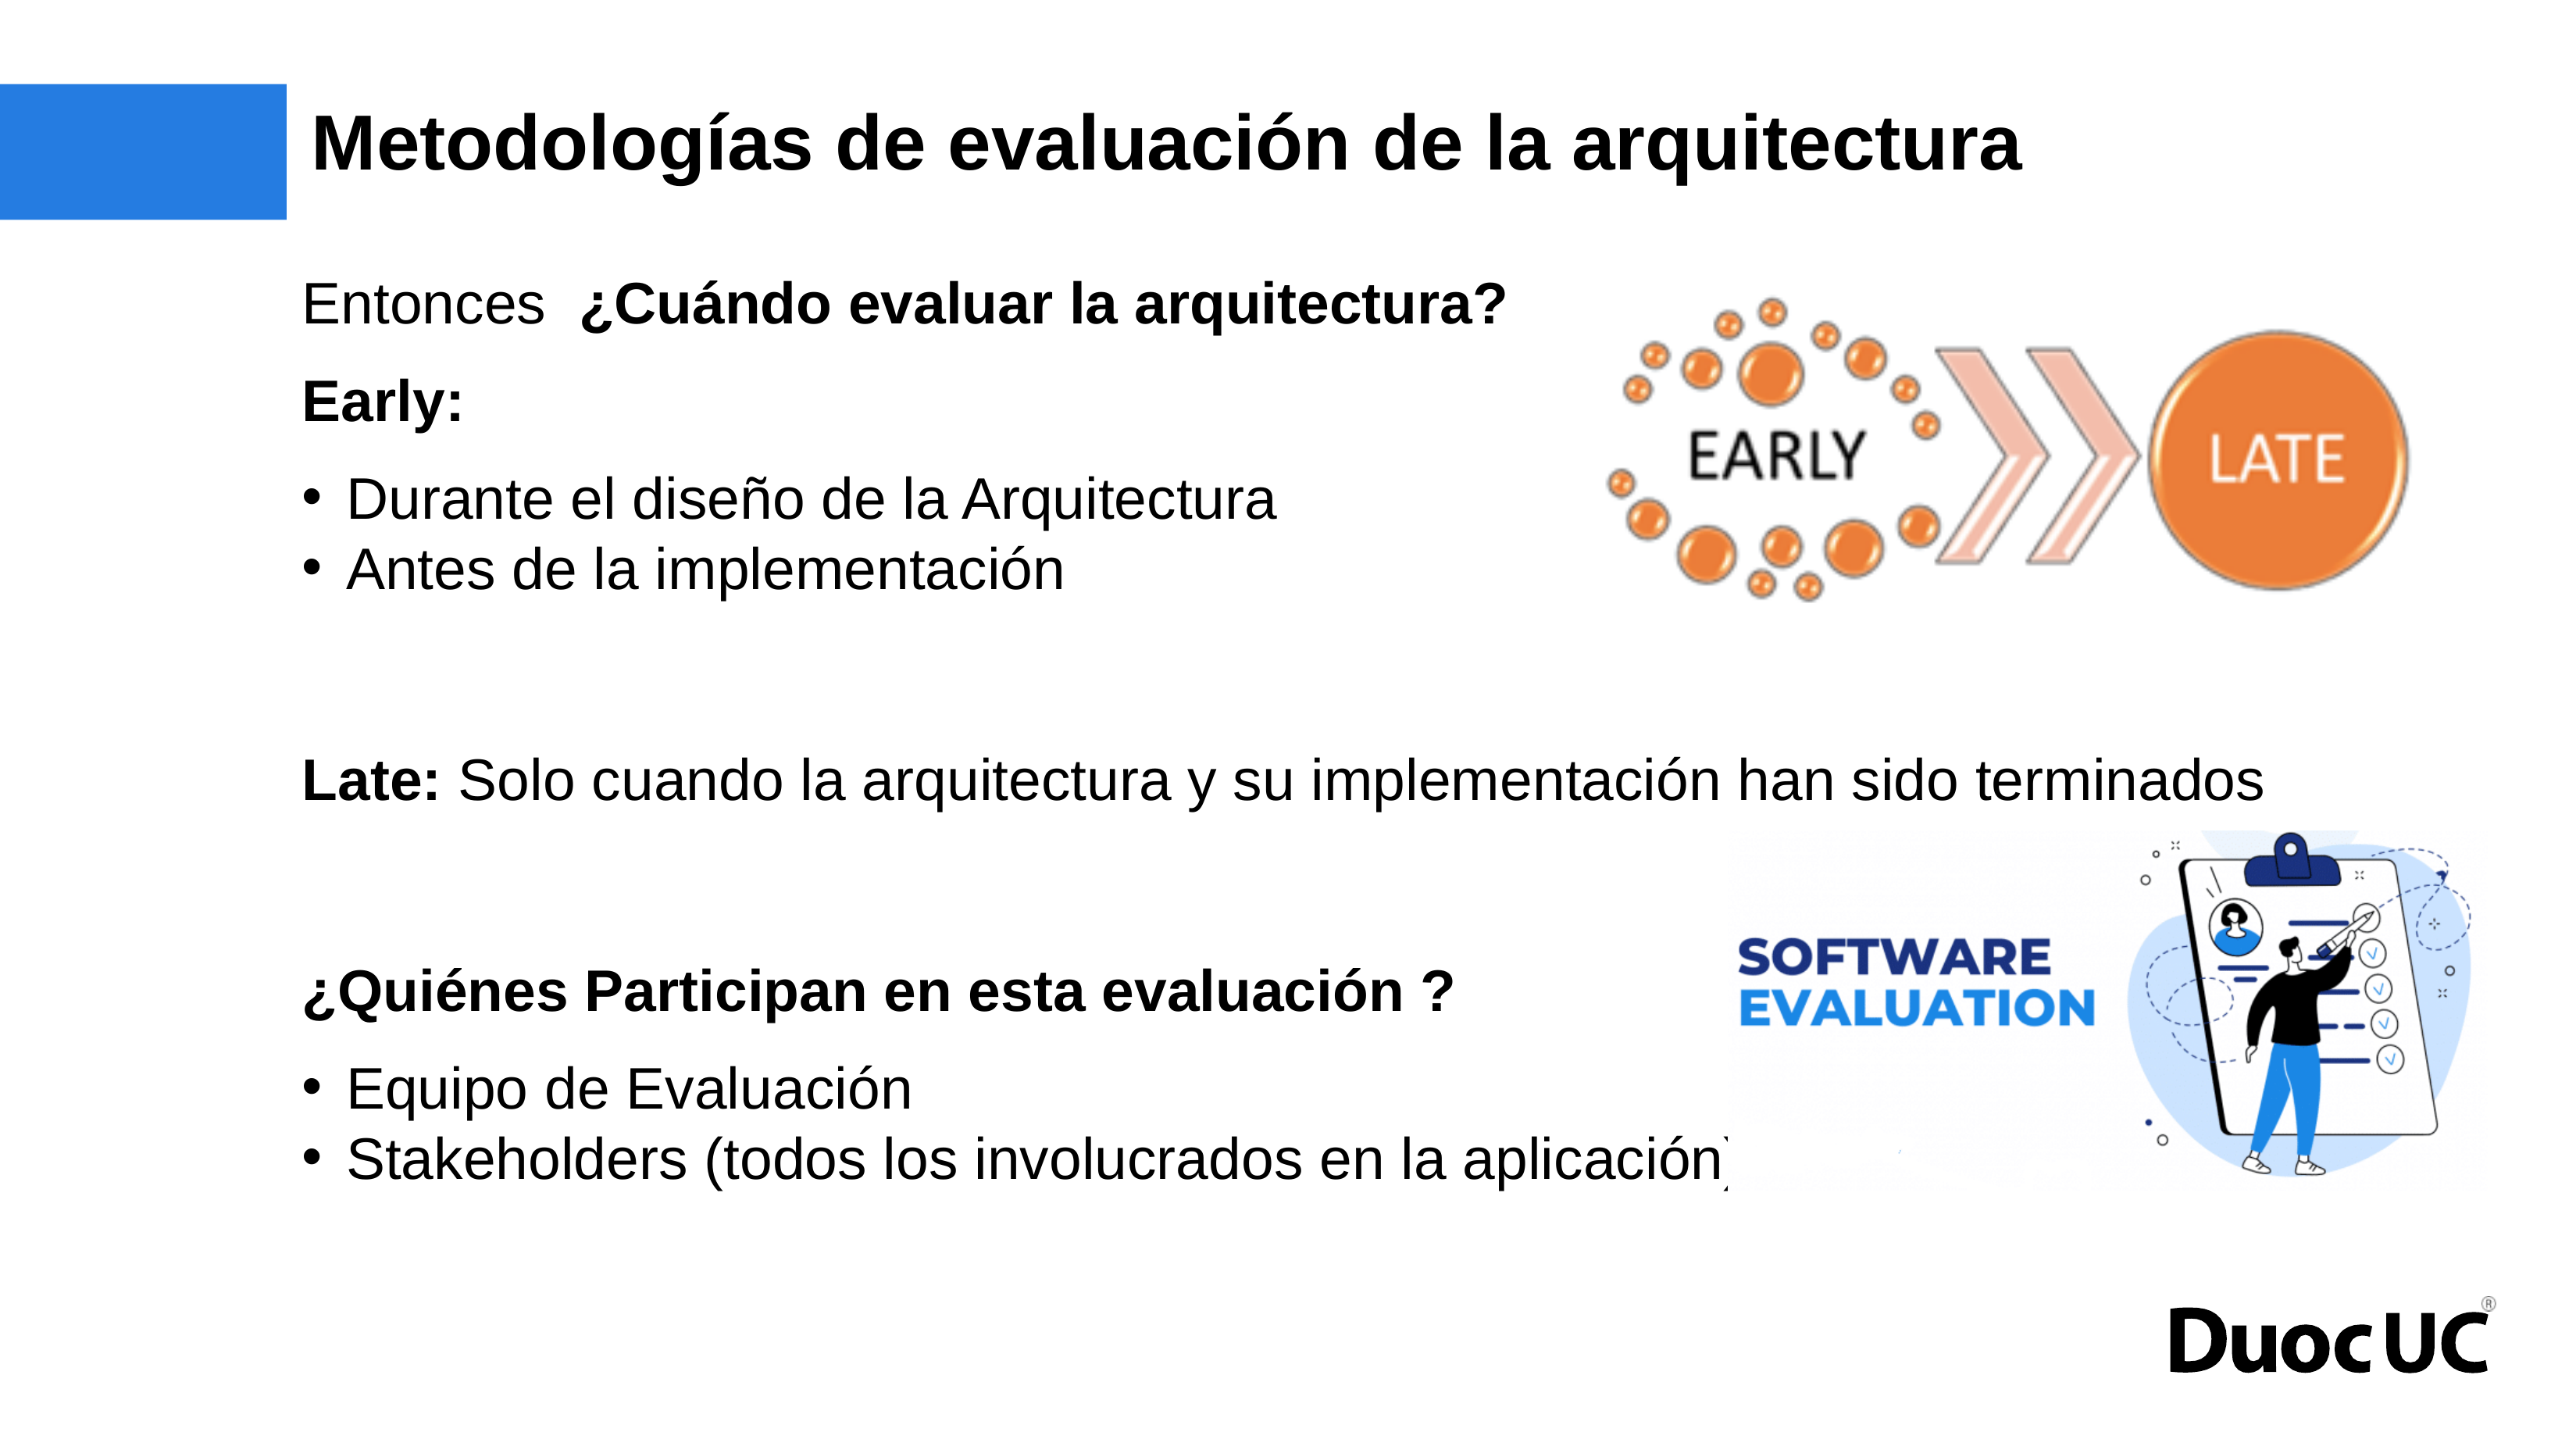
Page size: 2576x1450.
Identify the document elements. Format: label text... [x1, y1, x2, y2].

picture [1728, 830, 2488, 1193]
picture [1558, 268, 2438, 627]
title Metodologías de evaluación de la arquitectura [311, 91, 2489, 187]
picture [2481, 1296, 2496, 1312]
text_box Entonces ¿Cuándo evaluar la arquitectura? Early: Durante el diseño de la Arquitectura Antes de la implementación Late: Solo cuando la arquitectura y su implementación han sido terminados ¿Quiénes Participan en esta evaluación ? Equipo de Evaluación Stakeholders (todos los involucrados en la aplicación) [291, 259, 2438, 1366]
